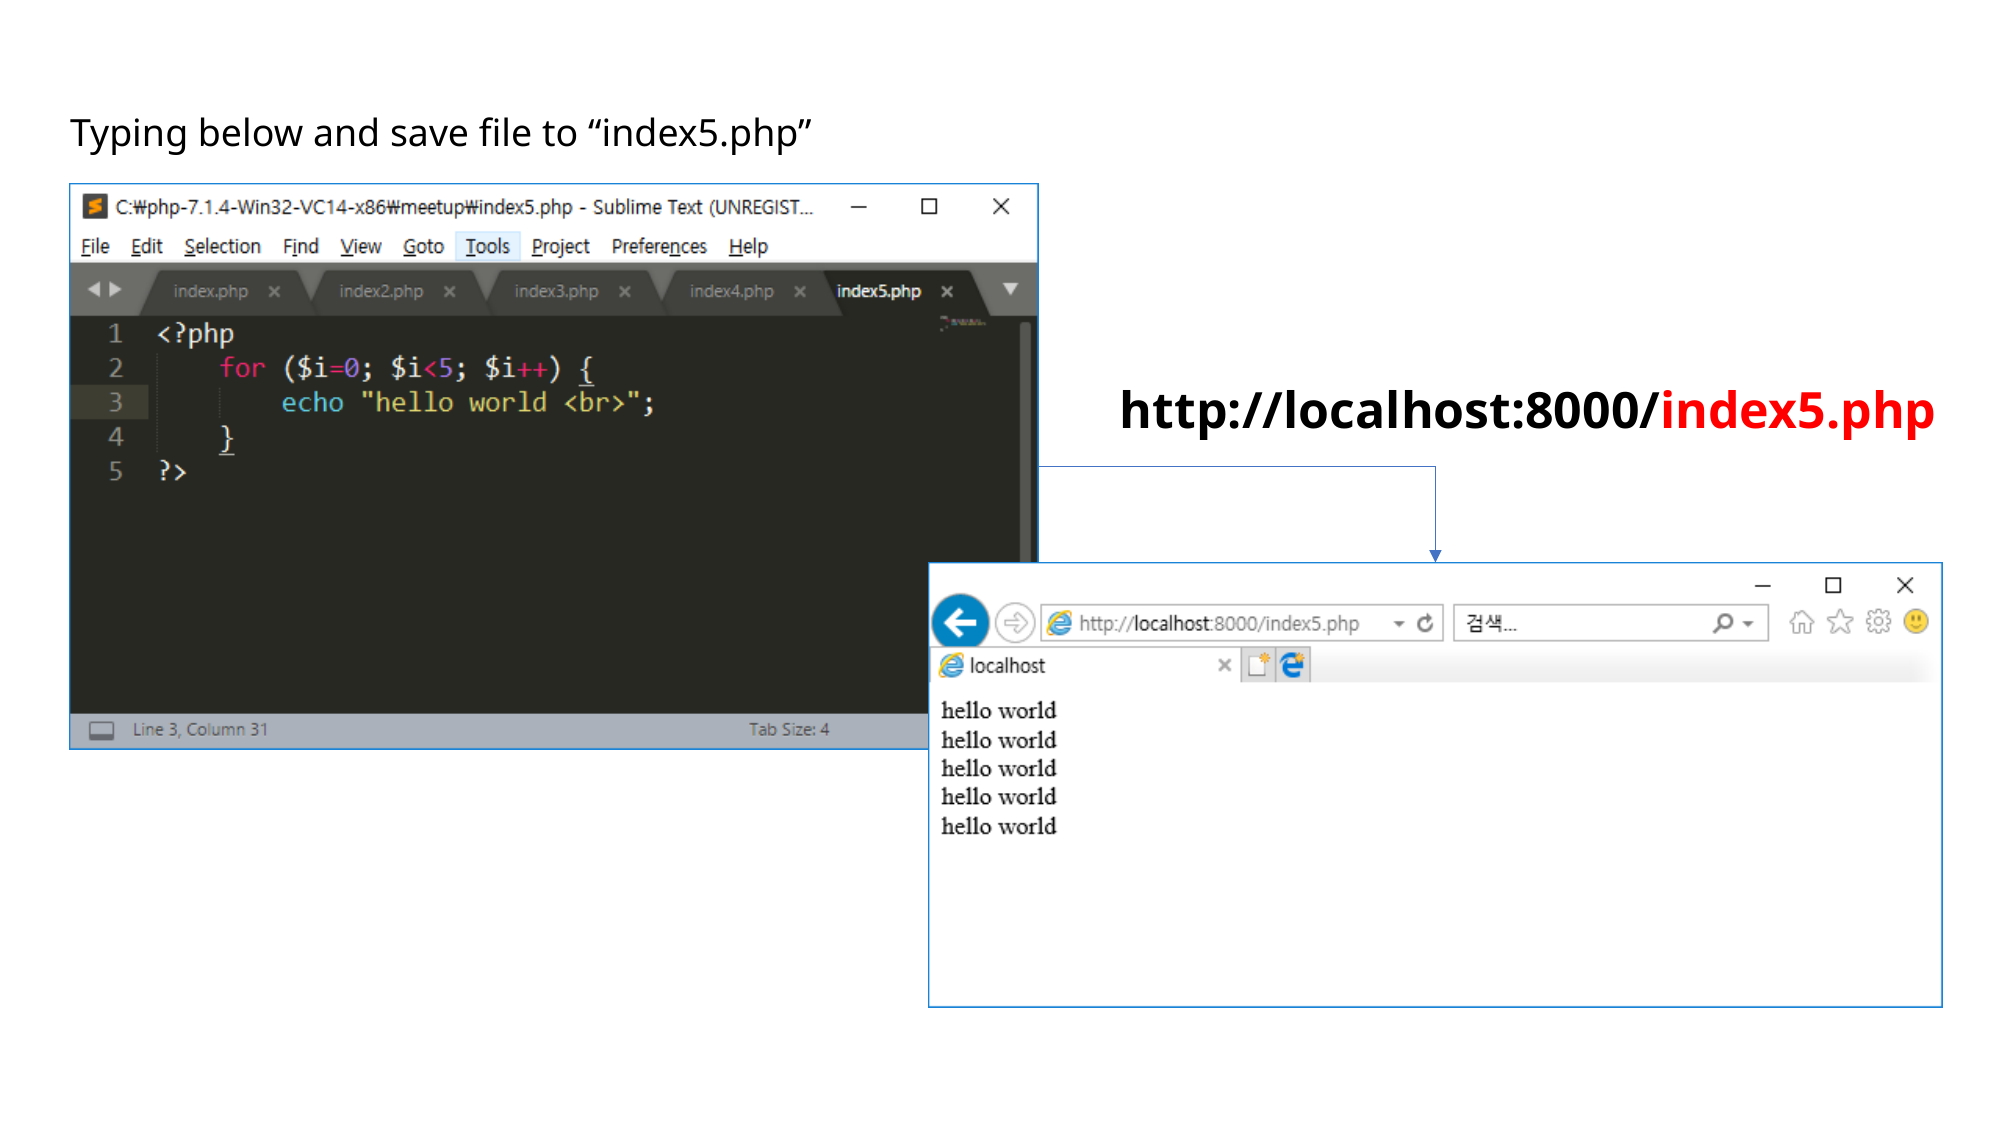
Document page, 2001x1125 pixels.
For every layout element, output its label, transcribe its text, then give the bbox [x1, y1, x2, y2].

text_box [1038, 466, 1436, 562]
text_box http://localhost:8000/index5.php [1105, 371, 1990, 447]
picture [69, 183, 1943, 1008]
text_box Typing below and save file to “index5.php” [55, 101, 845, 162]
